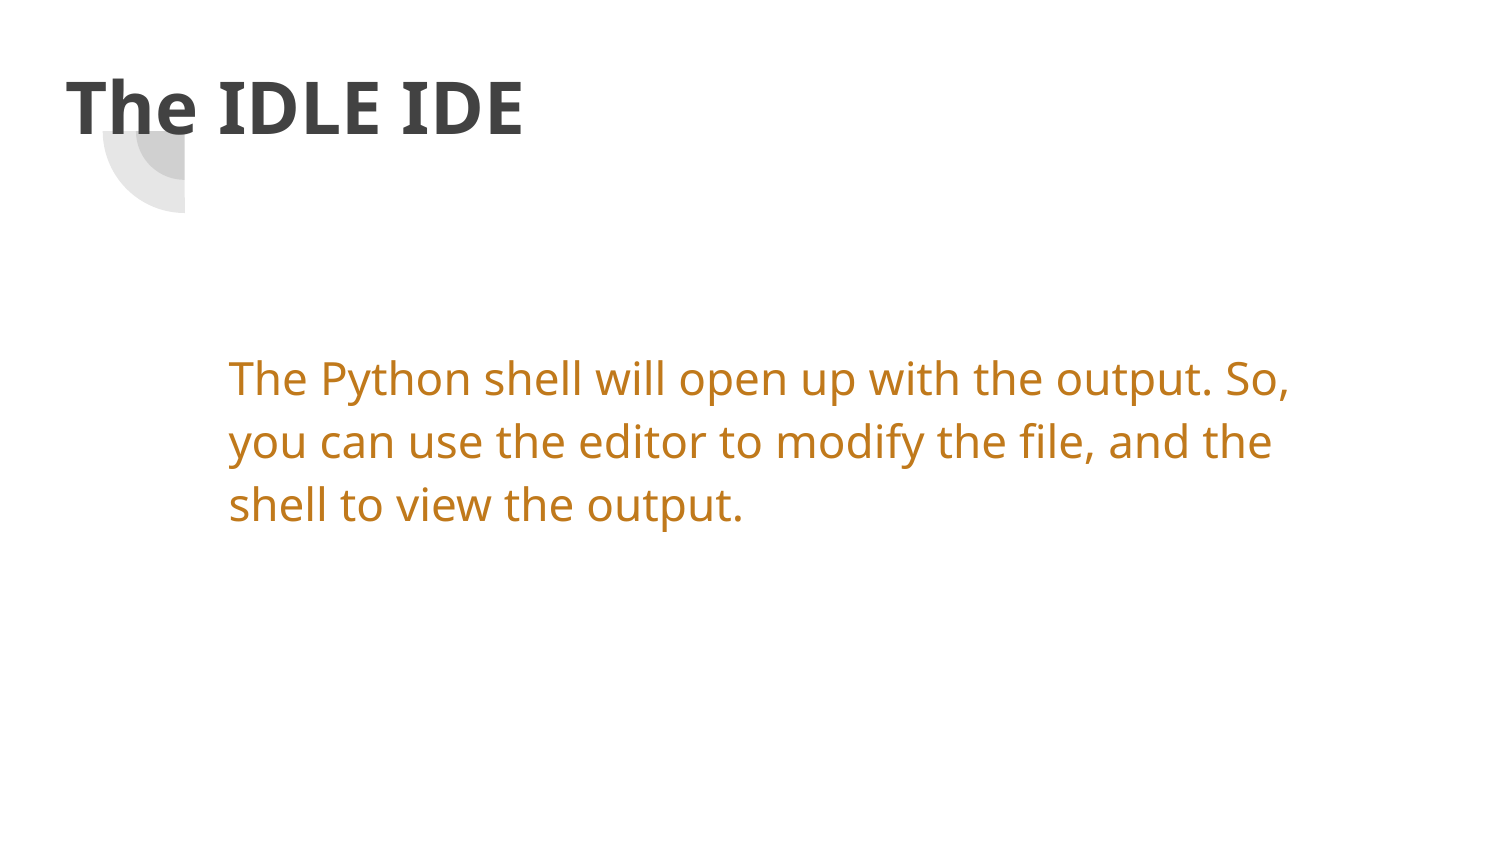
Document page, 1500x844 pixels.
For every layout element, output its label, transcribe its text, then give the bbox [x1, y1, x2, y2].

text_box The IDLE IDE [51, 46, 1449, 167]
text_box The Python shell will open up with the output. So, you can use the editor to modify the file, and the shell to view the output. [213, 326, 1368, 744]
